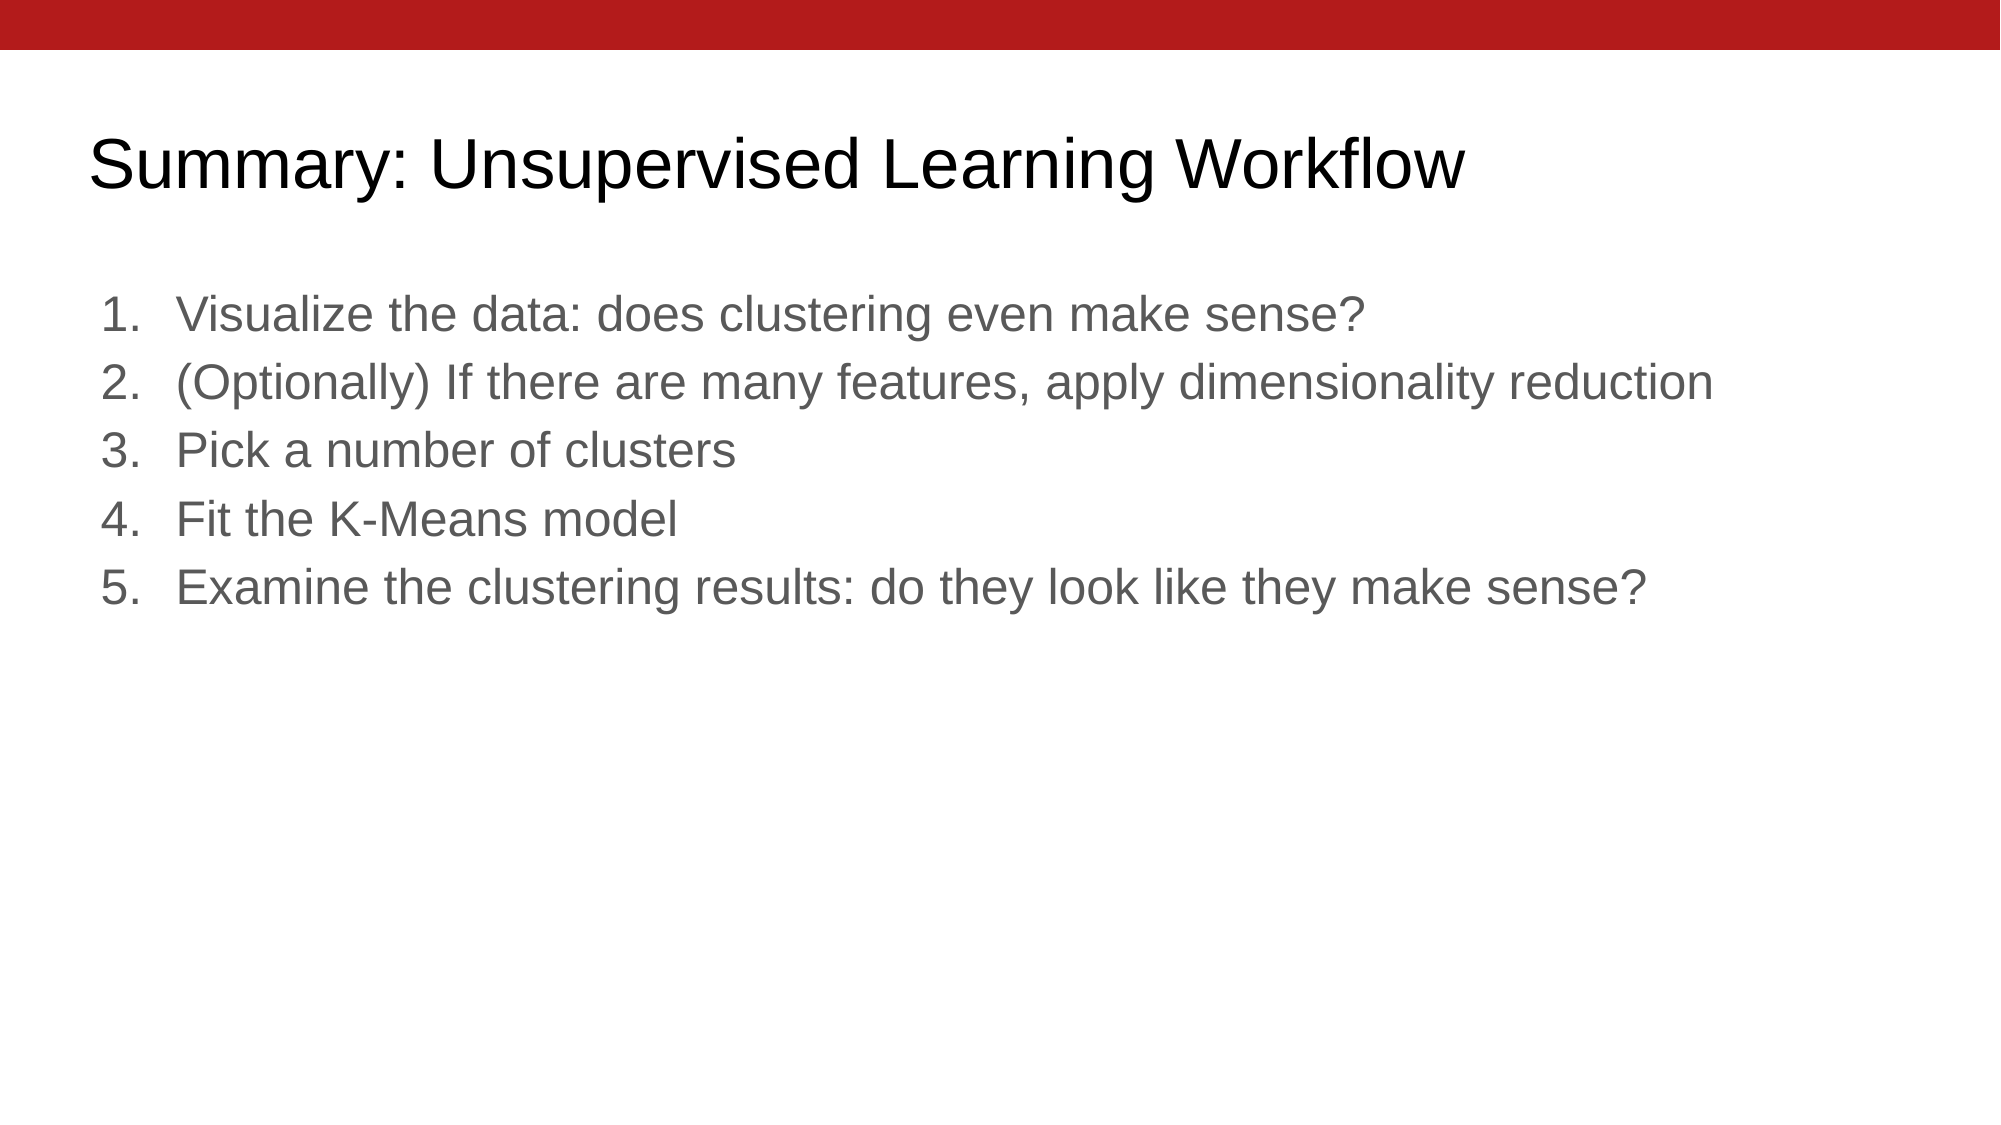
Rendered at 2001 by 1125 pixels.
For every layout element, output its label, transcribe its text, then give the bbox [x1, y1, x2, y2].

title Summary: Unsupervised Learning Workflow [68, 97, 1932, 223]
picture [0, 0, 2000, 50]
list Visualize the data: does clustering even make sense? (Optionally) If there are many features, apply dimensionality reduction Pick a number of clusters Fit the K-Means model Examine the clustering results: do they look like they make sense? [68, 252, 1932, 1000]
